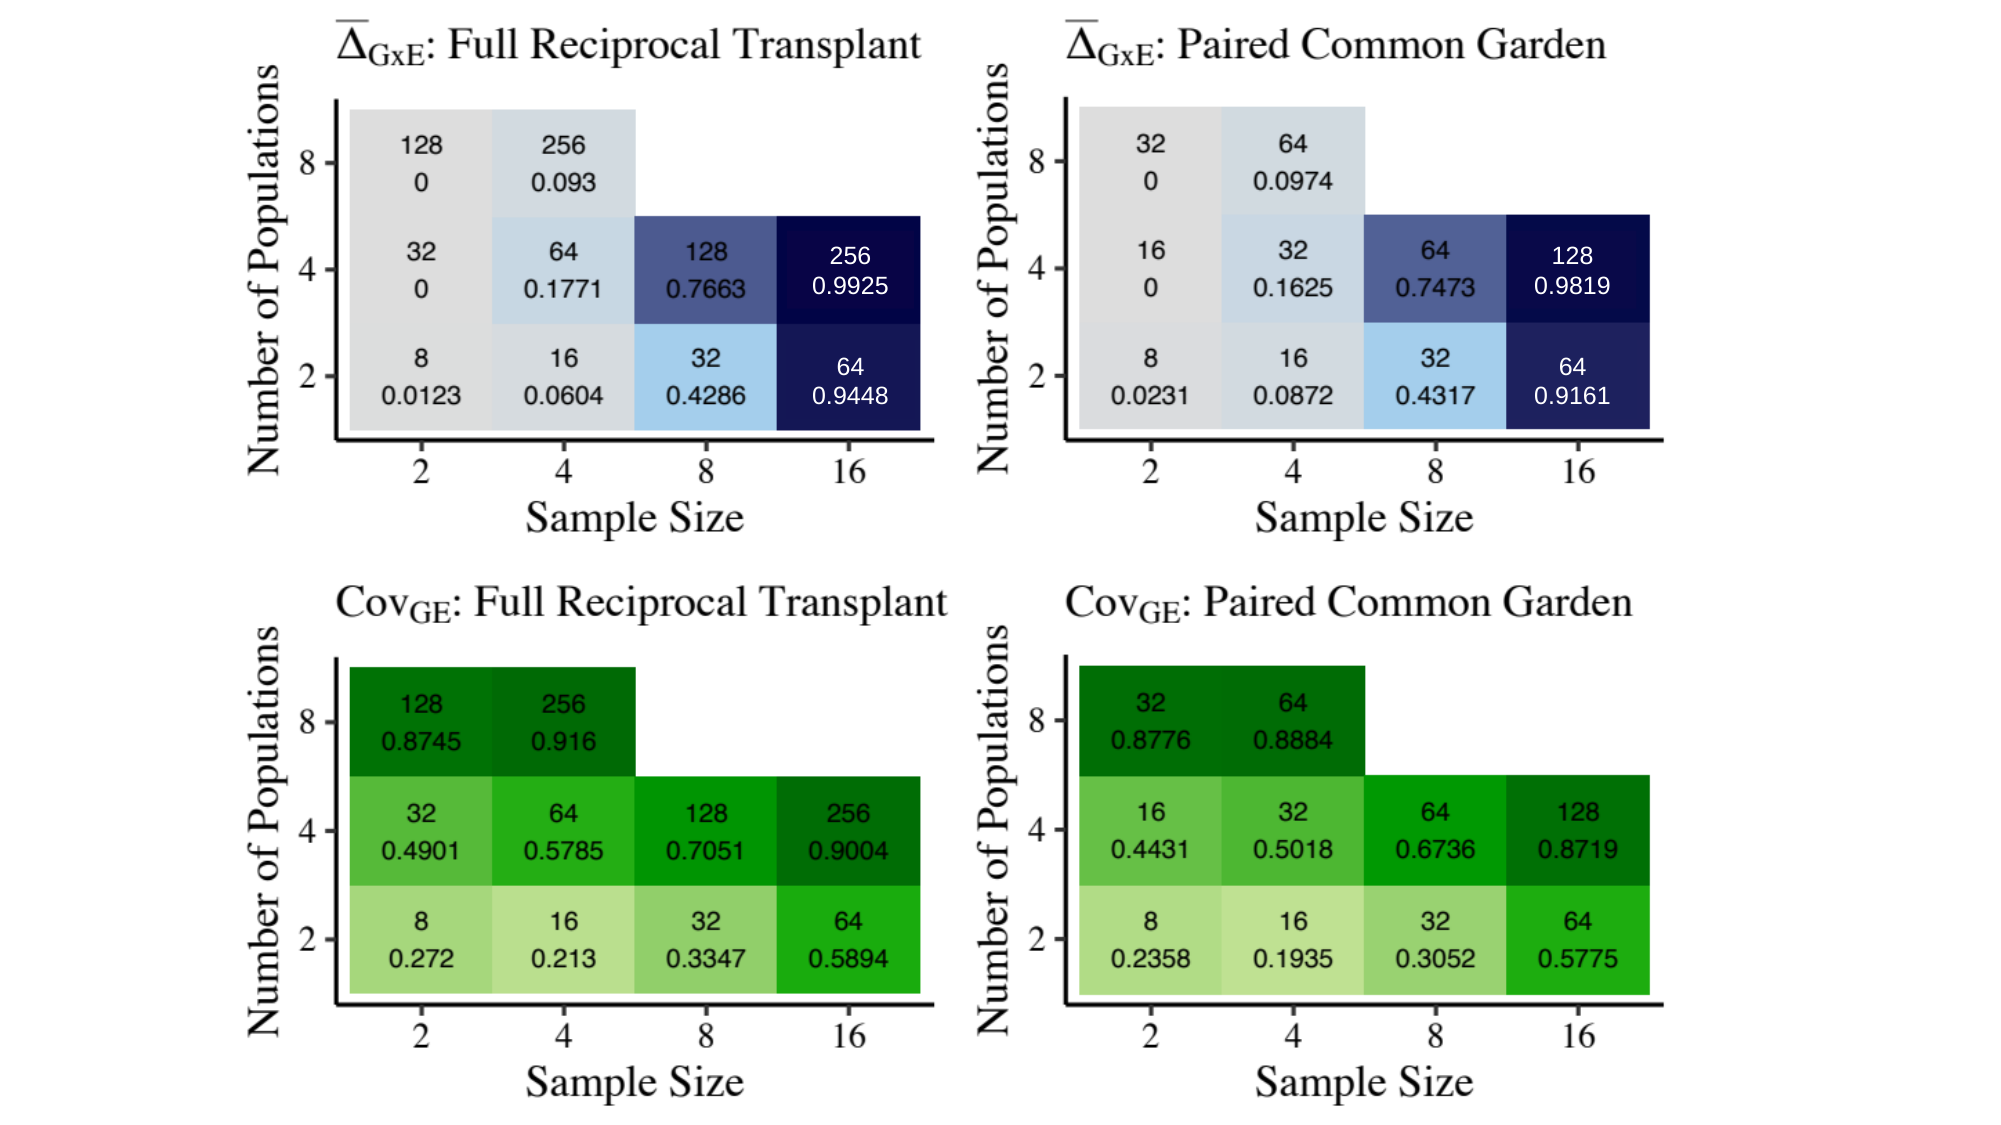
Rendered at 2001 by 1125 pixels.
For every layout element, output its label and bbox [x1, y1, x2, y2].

picture [226, 0, 1683, 1125]
